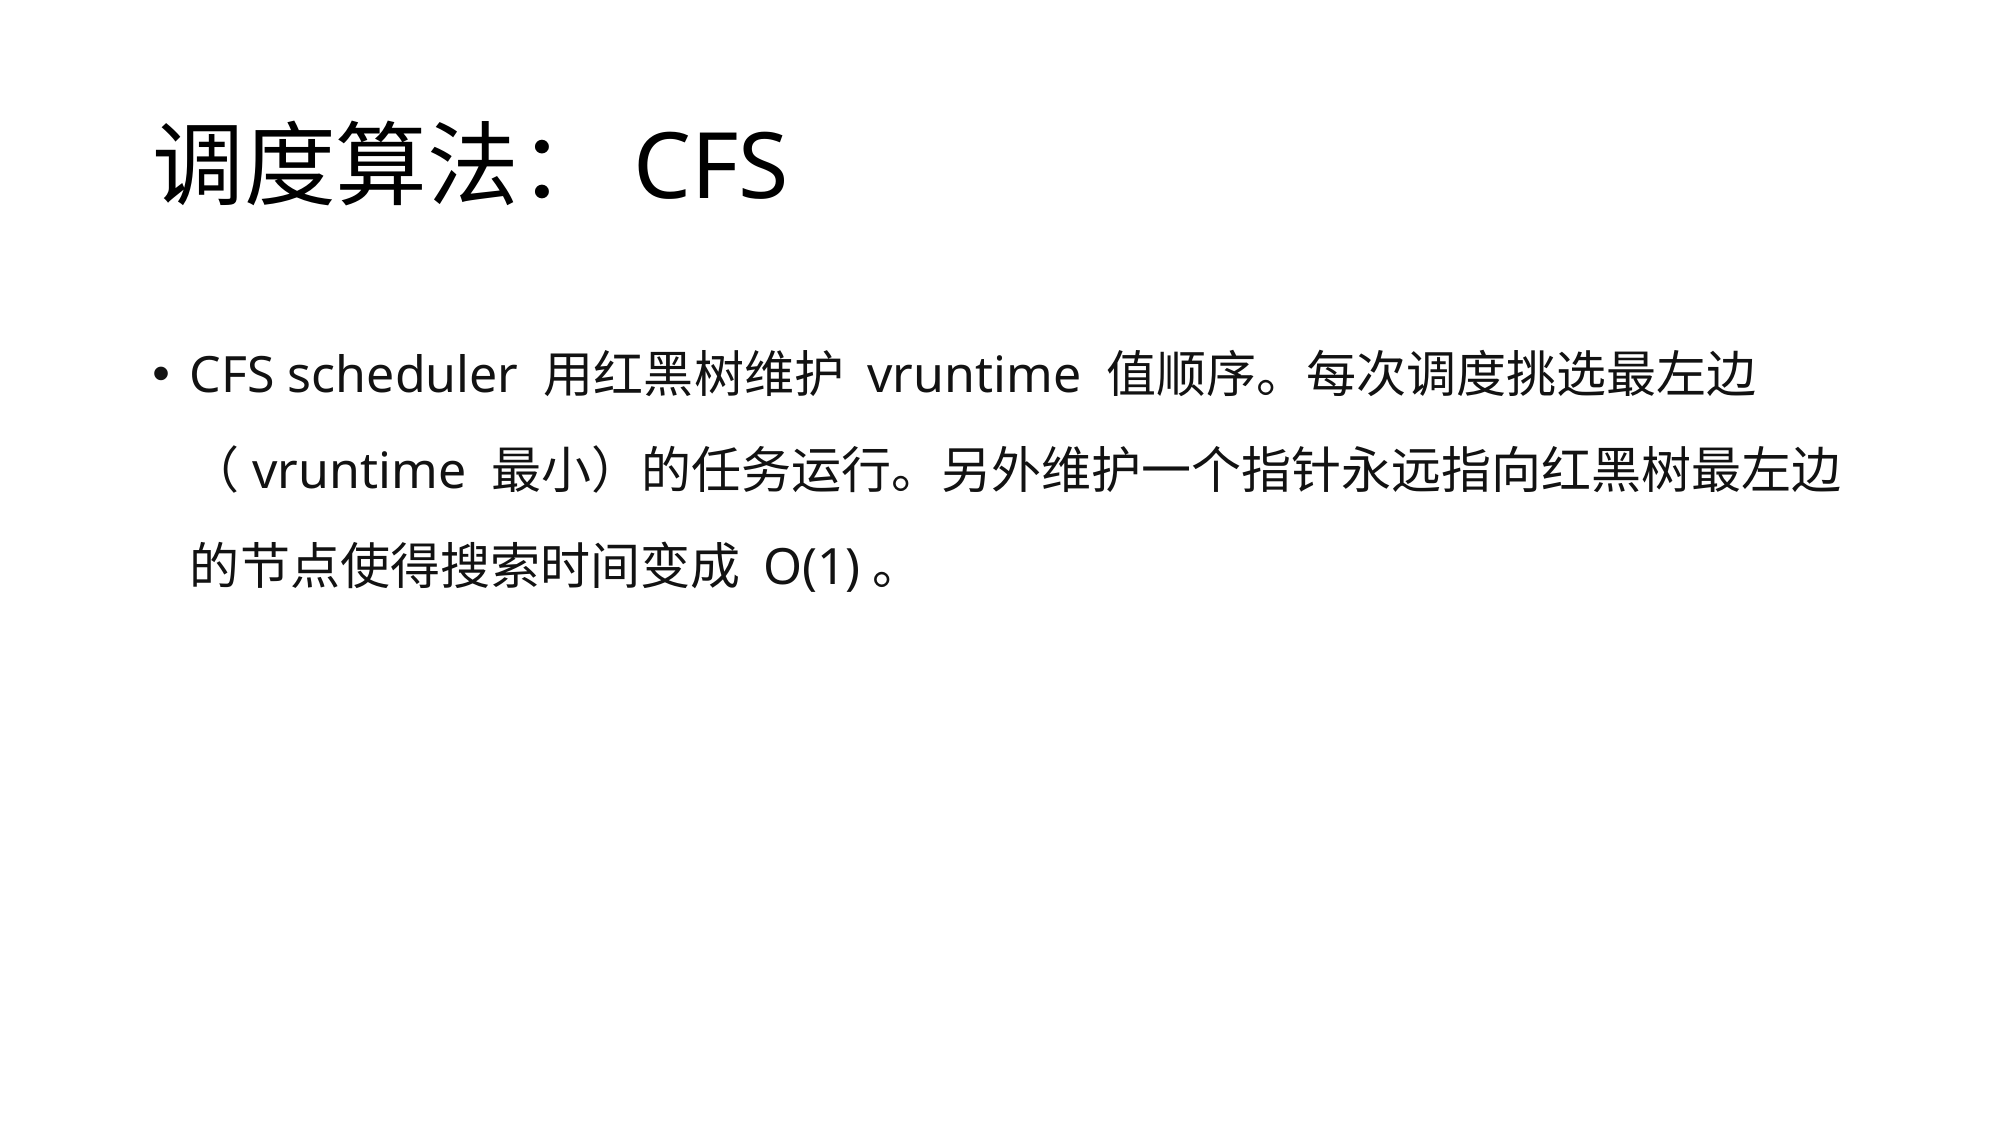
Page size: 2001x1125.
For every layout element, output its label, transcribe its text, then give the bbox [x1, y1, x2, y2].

title 调度算法：CFS [137, 59, 1863, 278]
list CFS scheduler 用红黑树维护 vruntime 值顺序。每次调度挑选最左边（vruntime 最小）的任务运行。另外维护一个指针永远指向红黑树最左边的节点使得搜索时间变成 O(1)。 [137, 299, 1863, 1014]
